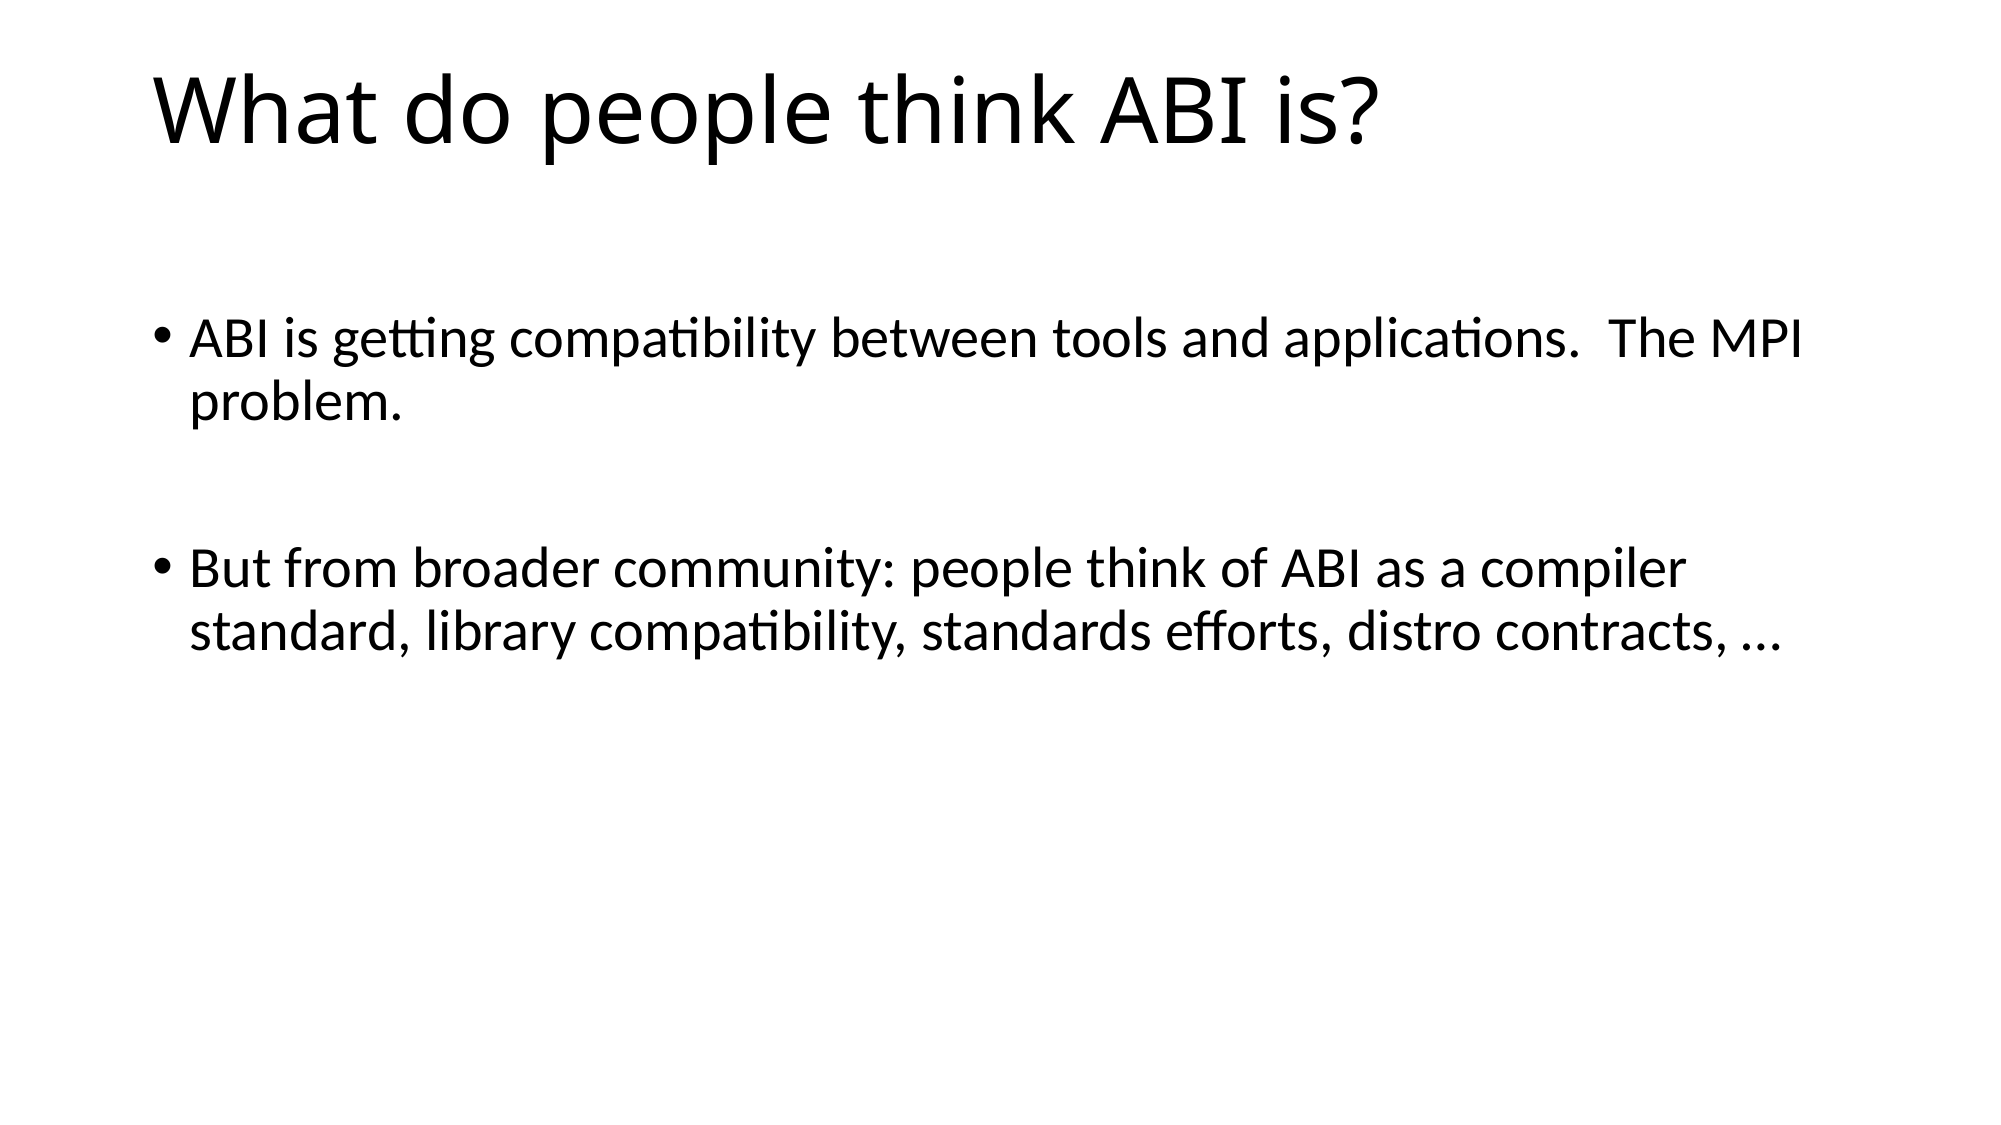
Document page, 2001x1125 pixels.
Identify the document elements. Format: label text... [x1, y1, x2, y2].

title What do people think ABI is? [137, 59, 1863, 278]
list ABI is getting compatibility between tools and applications. The MPI problem. But from broader community: people think of ABI as a compiler standard, library compatibility, standards efforts, distro contracts, … [137, 299, 1863, 1014]
